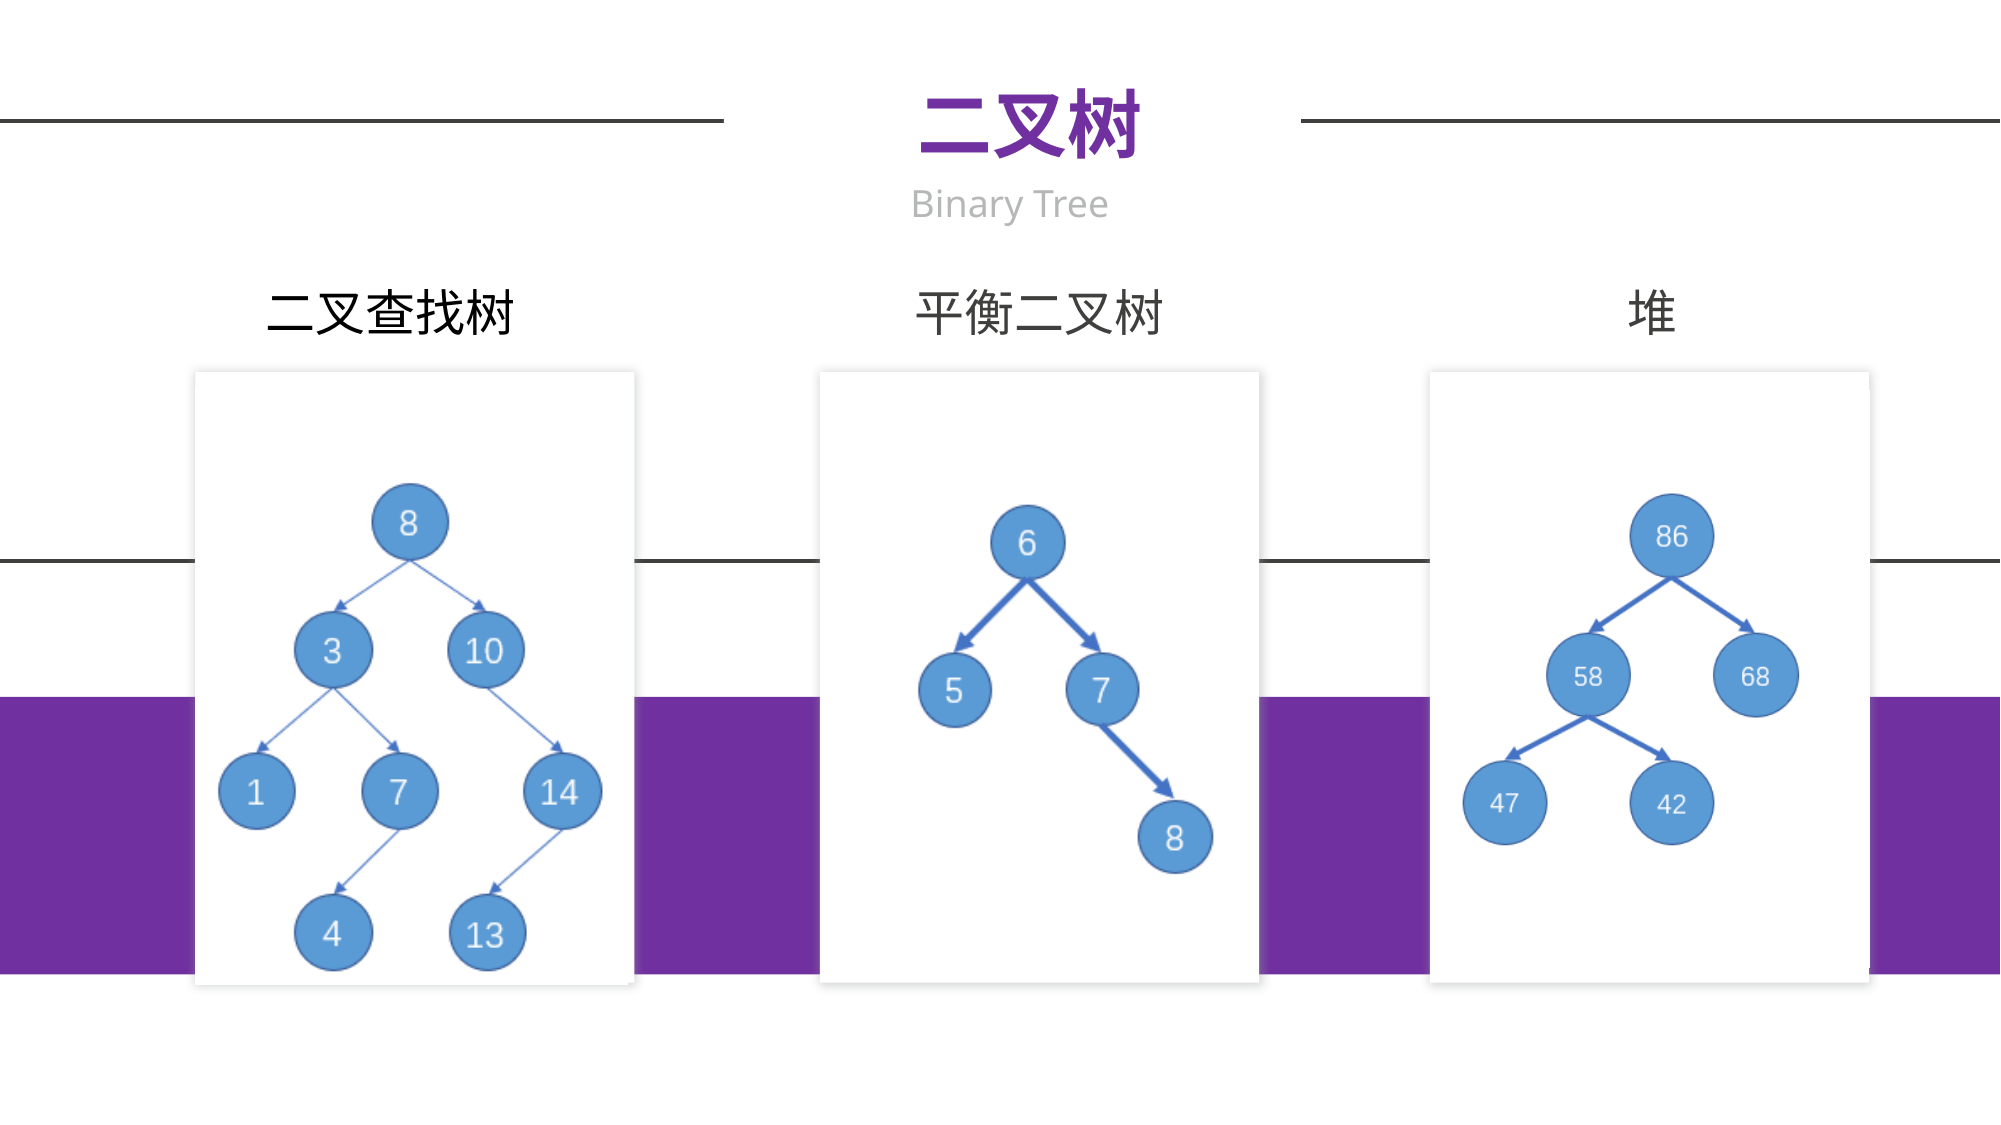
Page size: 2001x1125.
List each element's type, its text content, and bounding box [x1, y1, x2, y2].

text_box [819, 372, 1260, 983]
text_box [195, 372, 635, 985]
text_box [0, 696, 189, 976]
text_box 二叉树 [723, 70, 1301, 164]
text_box [0, 120, 2000, 562]
text_box [642, 696, 814, 976]
text_box 堆 [1525, 273, 1780, 349]
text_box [1429, 372, 1870, 983]
text_box [1268, 696, 1424, 976]
text_box 平衡二叉树 [899, 273, 1180, 349]
text_box Binary Tree [195, 164, 1825, 233]
text_box [1877, 696, 2000, 976]
text_box 二叉查找树 [250, 273, 531, 349]
